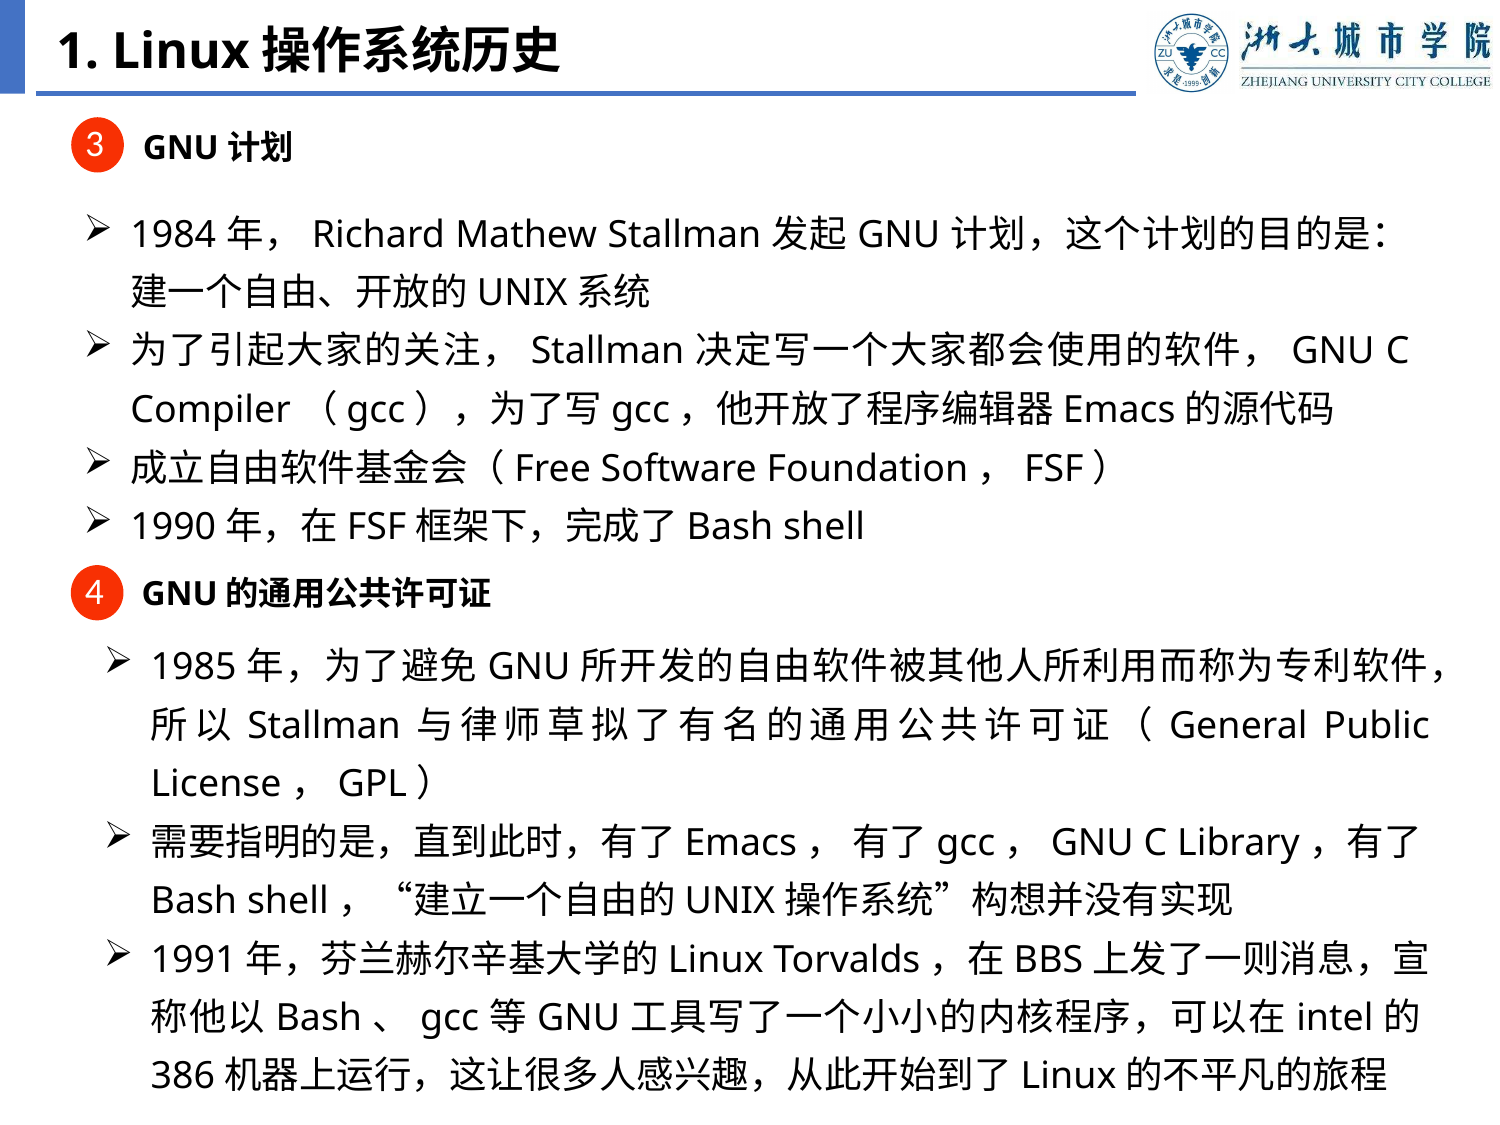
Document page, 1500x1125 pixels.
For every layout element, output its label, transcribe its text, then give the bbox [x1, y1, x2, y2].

text_box 1. Linux操作系统历史 [41, 2, 629, 93]
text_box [129, 119, 565, 175]
text_box 1985年，为了避免GNU所开发的自由软件被其他人所利用而称为专利软件，所以Stallman与律师草拟了有名的通用公共许可证（General Public License，GPL） 需要指明的是，直到此时，有了Emacs， 有了gcc，GNU C Library，有了Bash shell，“建立一个自由的UNIX操作系统”构想并没有实现 1991年，芬兰赫尔辛基大学的Linux Torvalds，在BBS上发了一则消息，宣称他以Bash、gcc等GNU工具写了一个小小的内核程序，可以在intel的386机器上运行，这让很多人感兴趣，从此开始到了Linux的不平凡的旅程 [89, 621, 1445, 1104]
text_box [69, 559, 124, 621]
text_box 1984年，Richard Mathew Stallman发起GNU计划，这个计划的目的是：建一个自由、开放的UNIX系统 为了引起大家的关注，Stallman决定写一个大家都会使用的软件，GNU C Compiler（gcc），为了写gcc，他开放了程序编辑器Emacs的源代码 成立自由软件基金会（Free Software Foundation，FSF） 1990年，在FSF框架下，完成了Bash shell [68, 188, 1425, 555]
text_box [69, 111, 124, 173]
text_box GNU的通用公共许可证 [126, 565, 507, 620]
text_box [1146, 11, 1494, 94]
text_box [0, 0, 26, 95]
